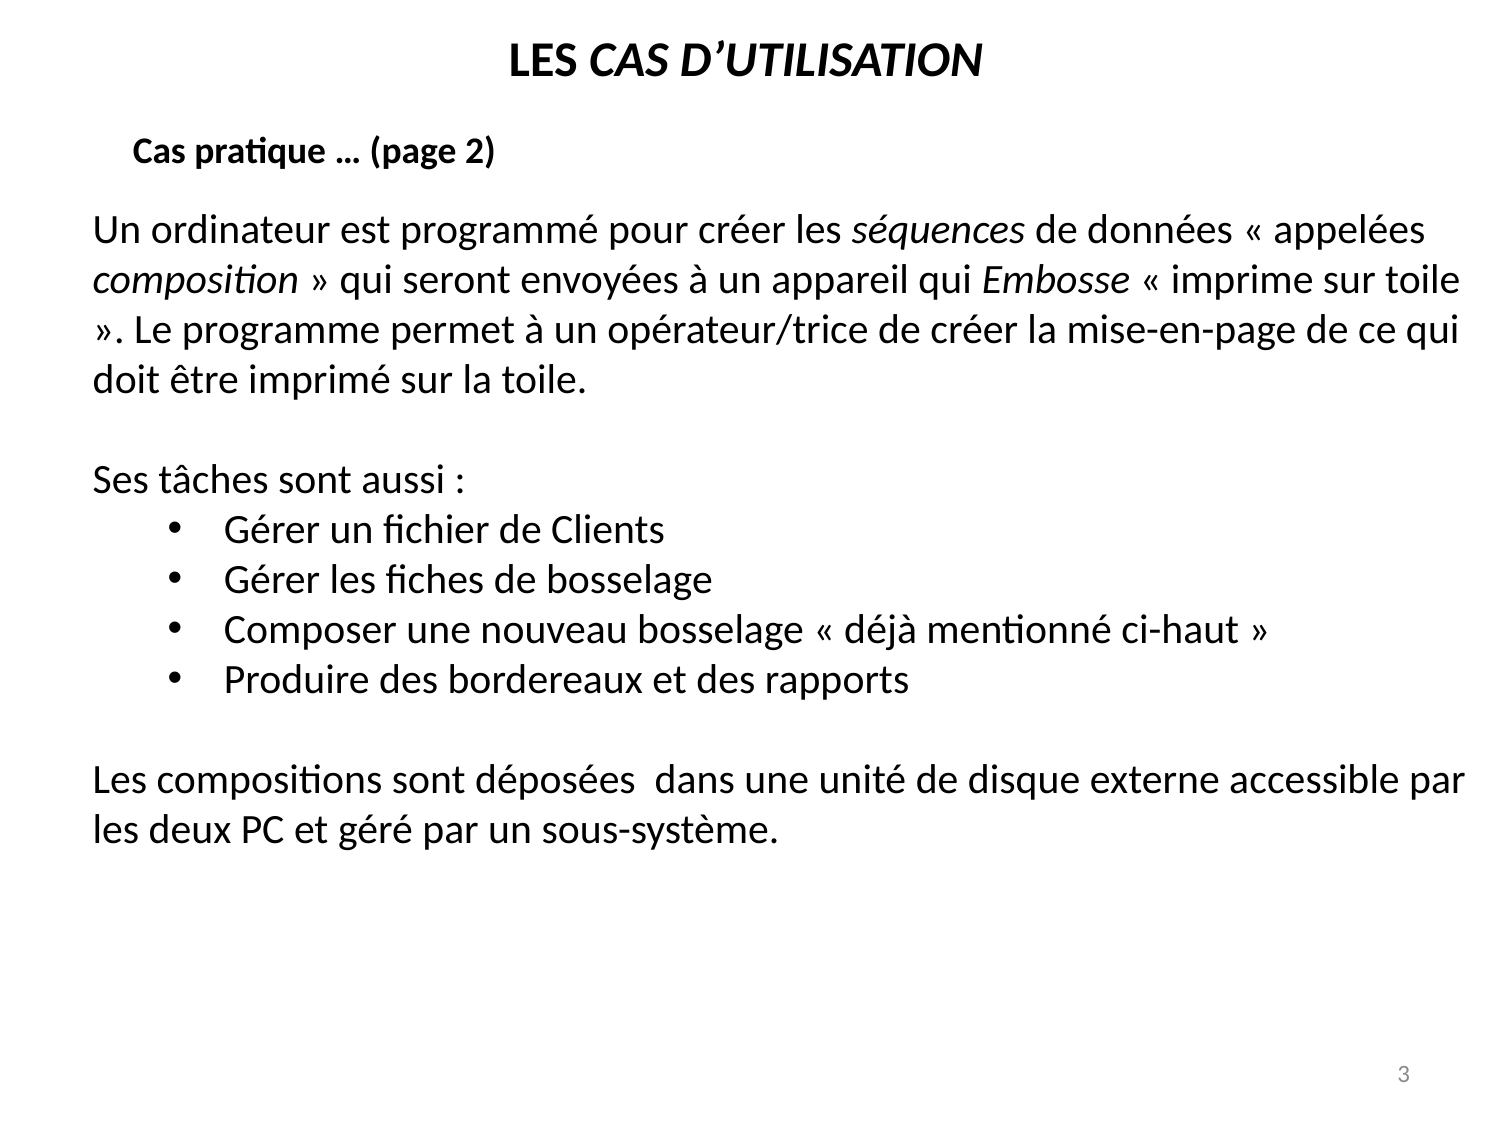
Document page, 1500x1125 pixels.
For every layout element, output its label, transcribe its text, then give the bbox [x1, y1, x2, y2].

slide_number 3 [1074, 1042, 1425, 1103]
text_box Un ordinateur est programmé pour créer les séquences de données « appelées composition » qui seront envoyées à un appareil qui Embosse « imprime sur toile ». Le programme permet à un opérateur/trice de créer la mise-en-page de ce qui doit être imprimé sur la toile. Ses tâches sont aussi : Gérer un fichier de Clients Gérer les fiches de bosselage Composer une nouveau bosselage « déjà mentionné ci-haut » Produire des bordereaux et des rapports Les compositions sont déposées dans une unité de disque externe accessible par les deux PC et géré par un sous-système. [77, 194, 1500, 910]
text_box Cas pratique … (page 2) [118, 118, 512, 179]
text_box LES CAS D’UTILISATION [43, 19, 1449, 94]
